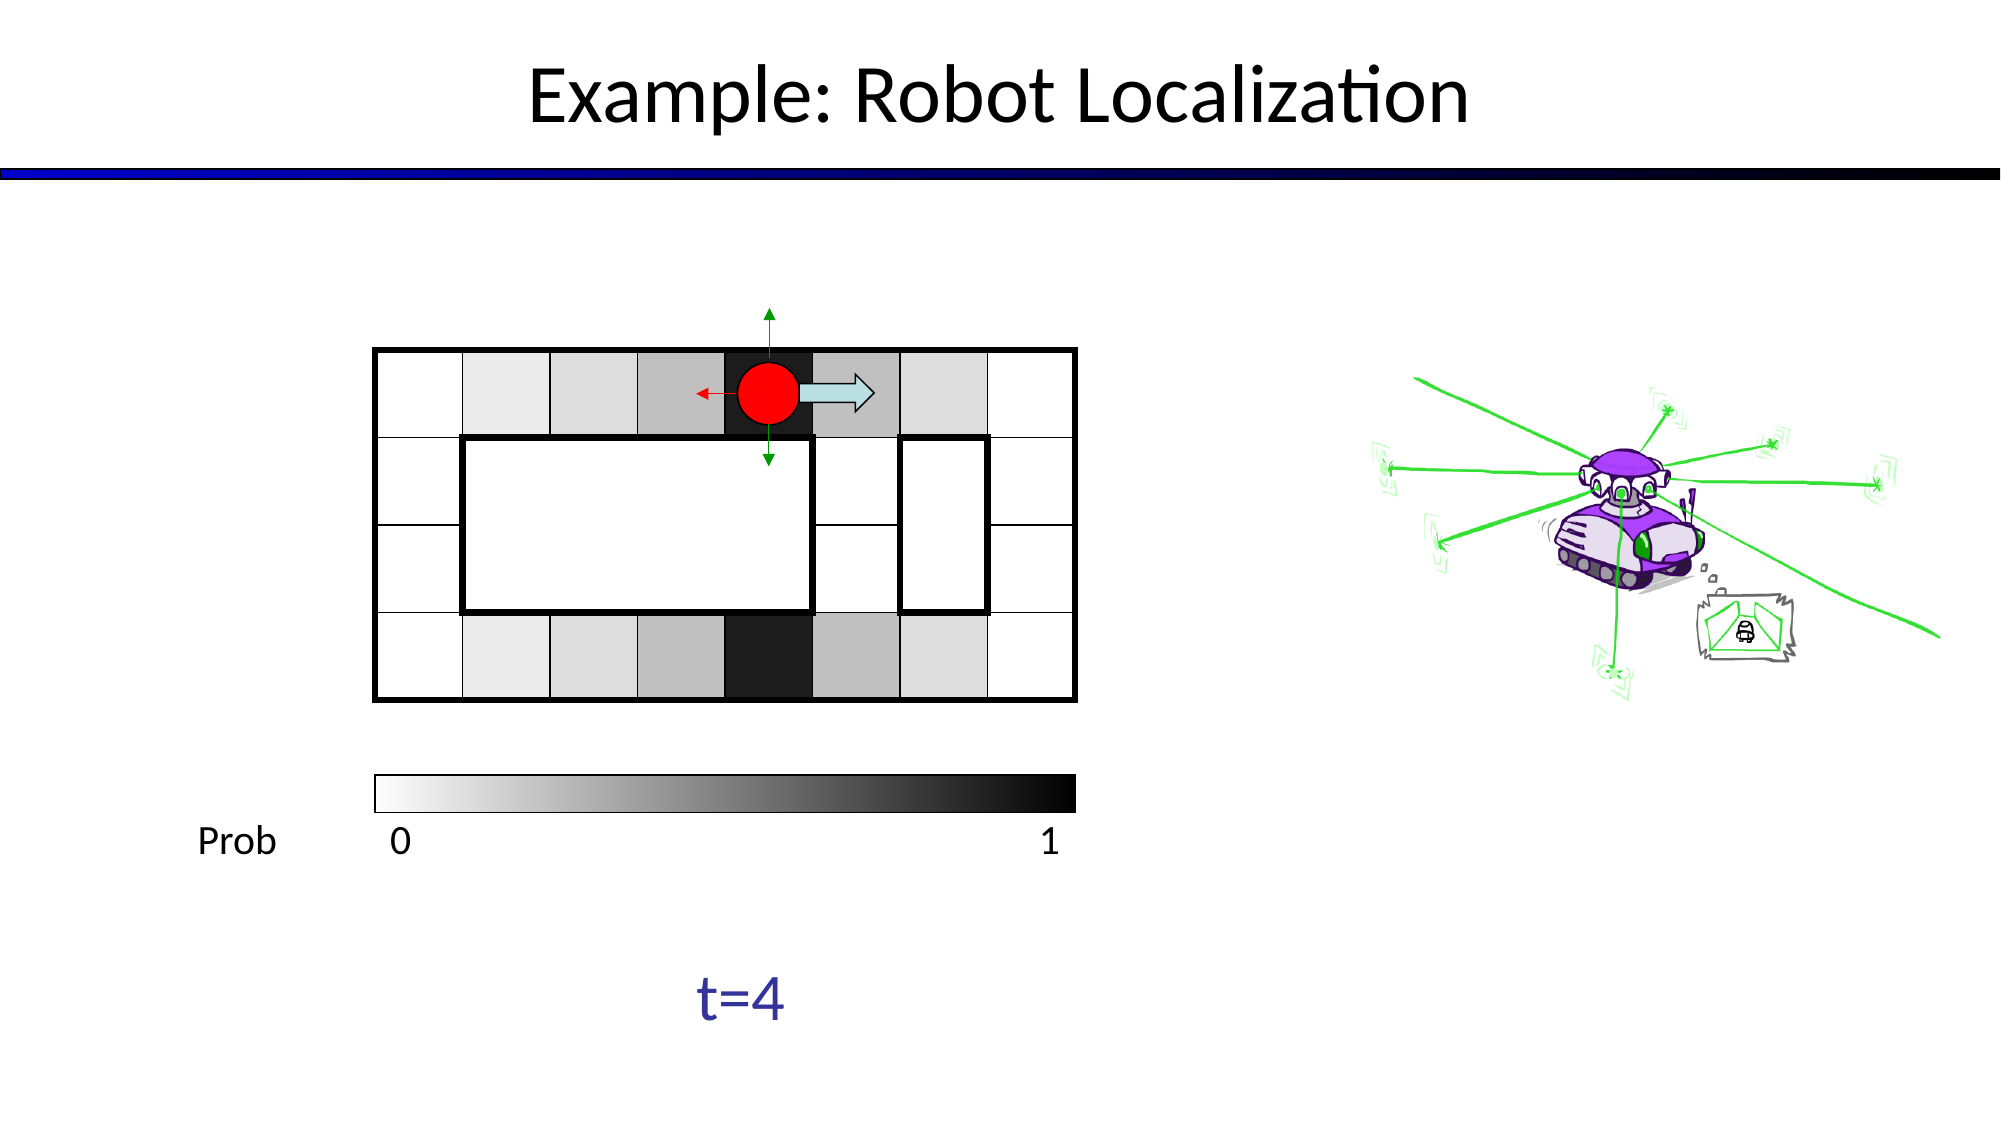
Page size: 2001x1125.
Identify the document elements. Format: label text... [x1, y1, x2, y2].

title Example: Robot Localization [0, 0, 2000, 184]
text_box 0 [375, 812, 725, 863]
text_box [737, 362, 799, 425]
text_box Prob [124, 812, 350, 863]
text_box 1 [725, 812, 1075, 863]
picture [1362, 337, 1943, 710]
text_box [899, 437, 988, 613]
list t=4 [103, 946, 1379, 1097]
text_box [799, 374, 875, 412]
text_box [375, 350, 1075, 700]
text_box [375, 774, 1075, 812]
